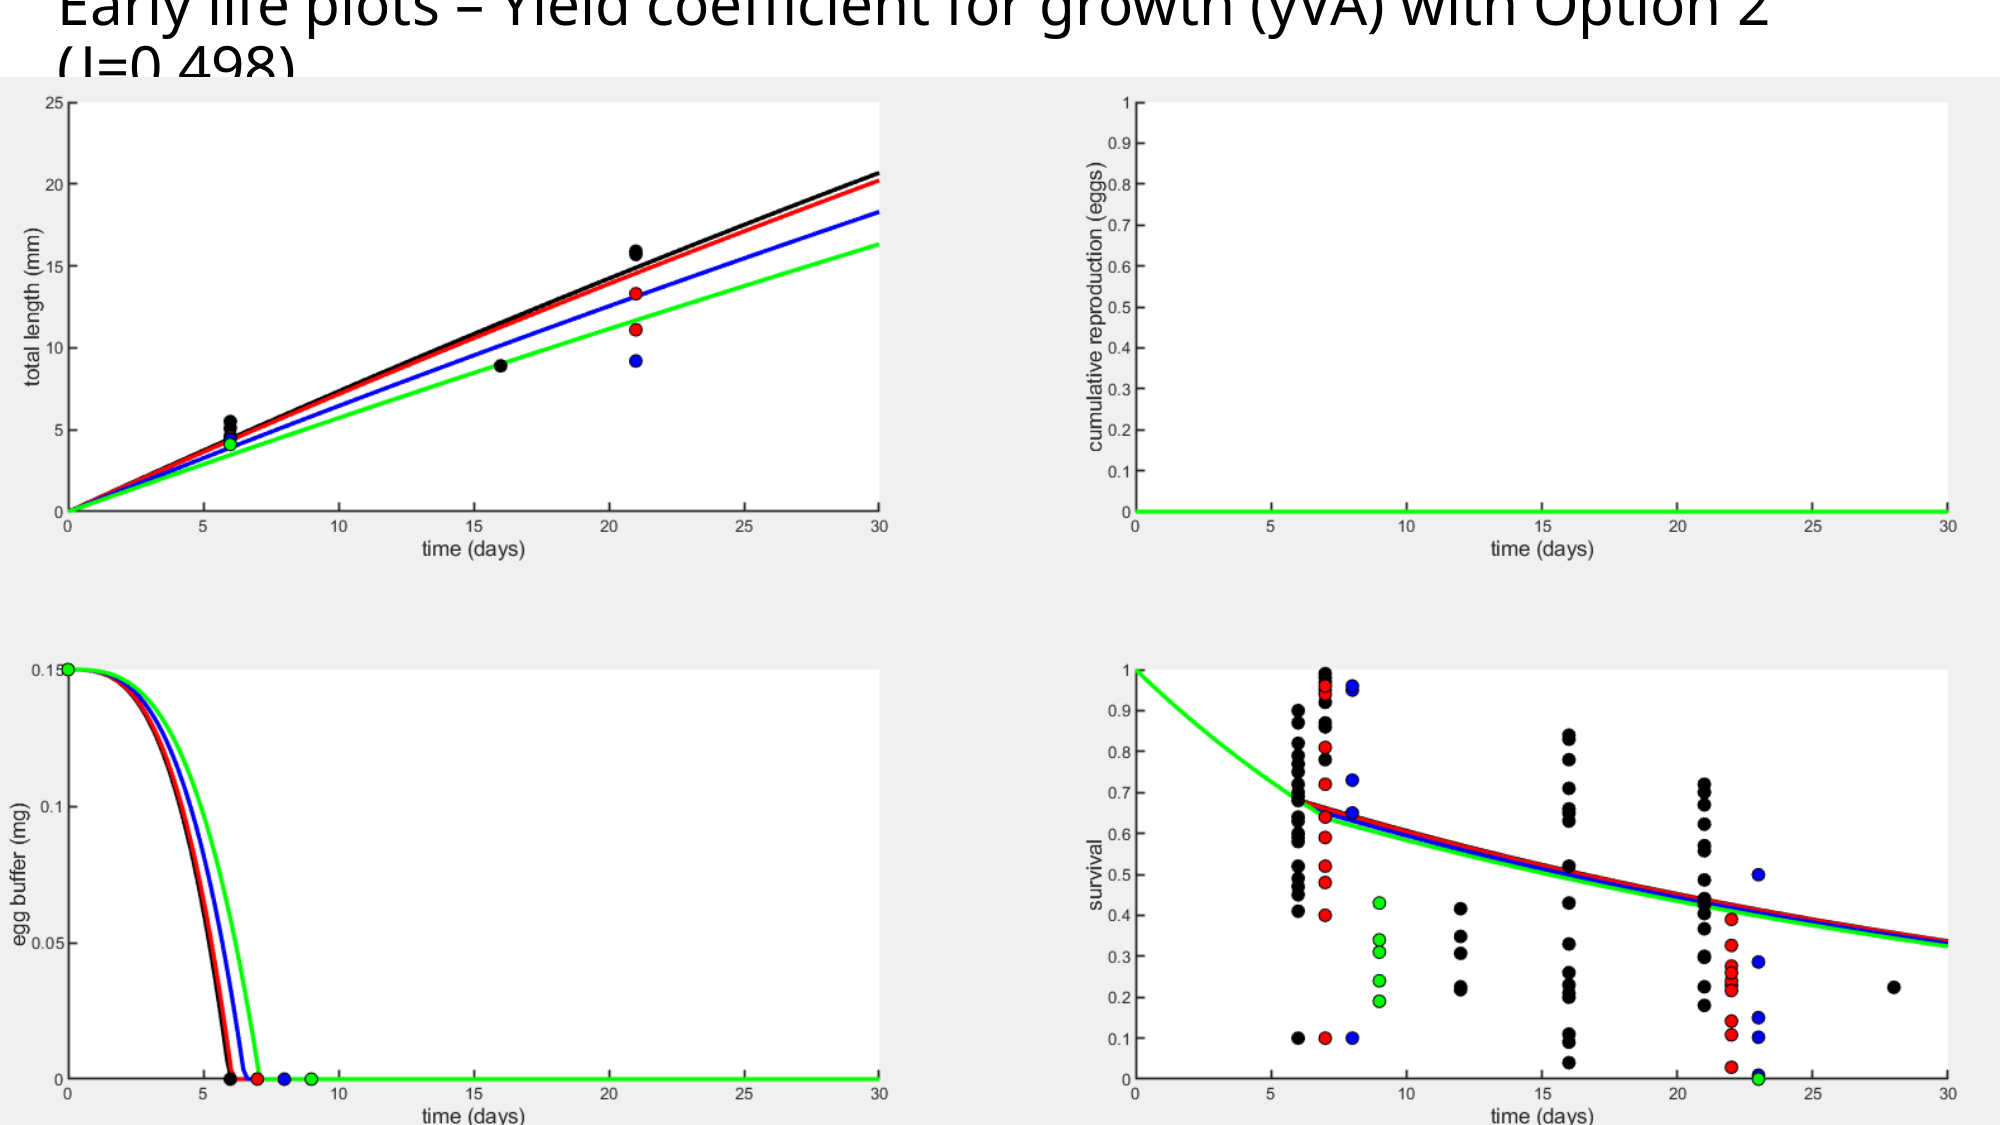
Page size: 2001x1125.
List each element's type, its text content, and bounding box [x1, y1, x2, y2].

picture [0, 77, 2000, 1125]
title Early life plots – Yield coefficient for growth (yVA) with Option 2 (J=0.498). [42, 0, 2000, 77]
